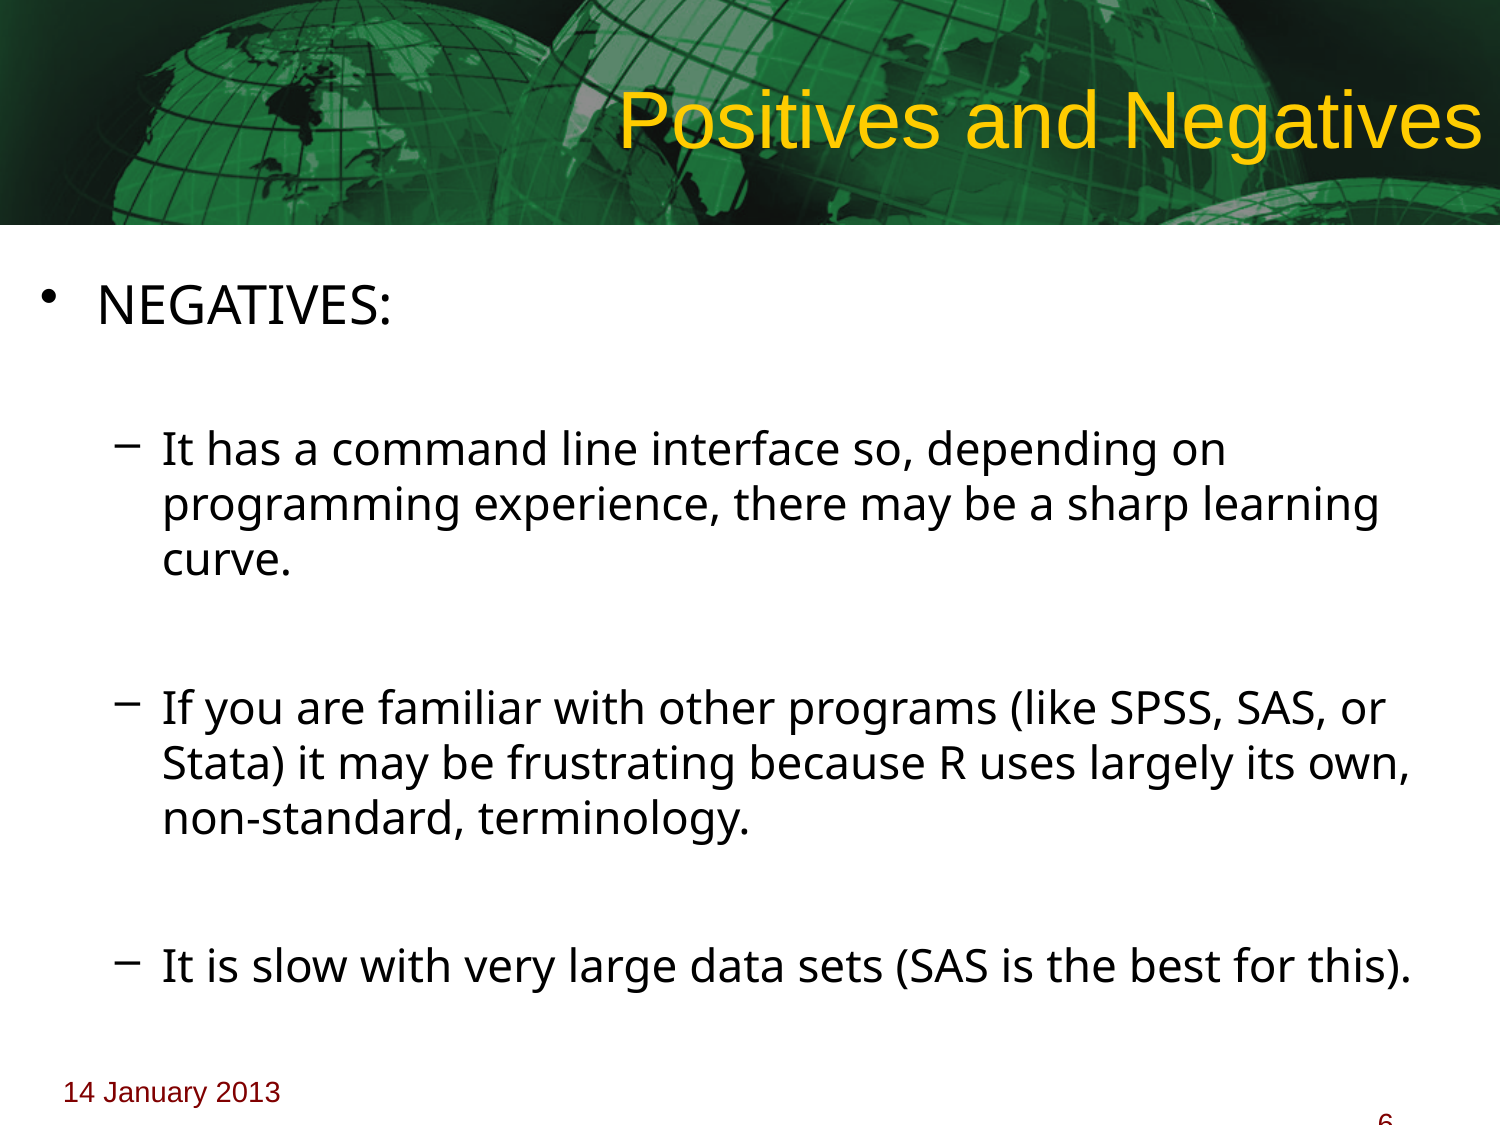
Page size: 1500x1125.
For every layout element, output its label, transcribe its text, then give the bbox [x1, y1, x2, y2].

title Positives and Negatives [382, 22, 1500, 211]
list NEGATIVES: It has a command line interface so, depending on programming experience, there may be a sharp learning curve. If you are familiar with other programs (like SPSS, SAS, or Stata) it may be frustrating because R uses largely its own, non-standard, terminology. It is slow with very large data sets (SAS is the best for this). [24, 262, 1476, 1063]
picture [0, 0, 1500, 225]
